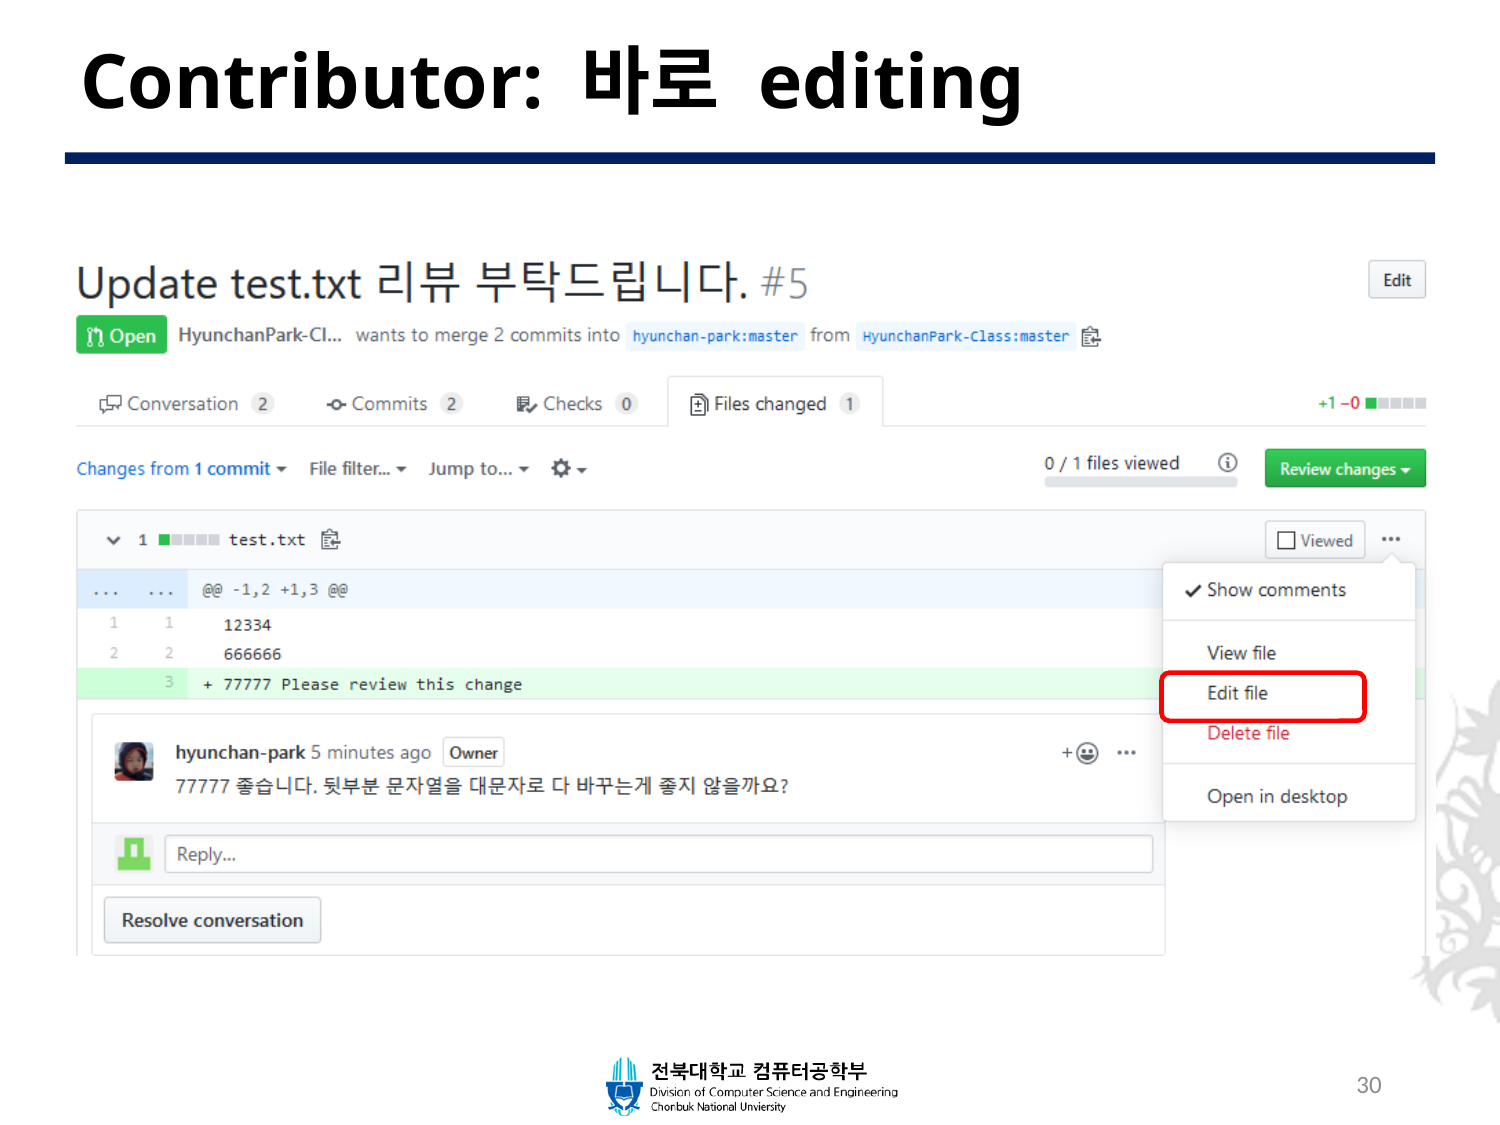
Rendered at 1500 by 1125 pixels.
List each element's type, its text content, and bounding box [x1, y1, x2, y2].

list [64, 256, 1436, 956]
picture [600, 1057, 900, 1116]
title Contributor: 바로 editing [64, 26, 1436, 143]
slide_number 30 [1059, 1057, 1397, 1111]
